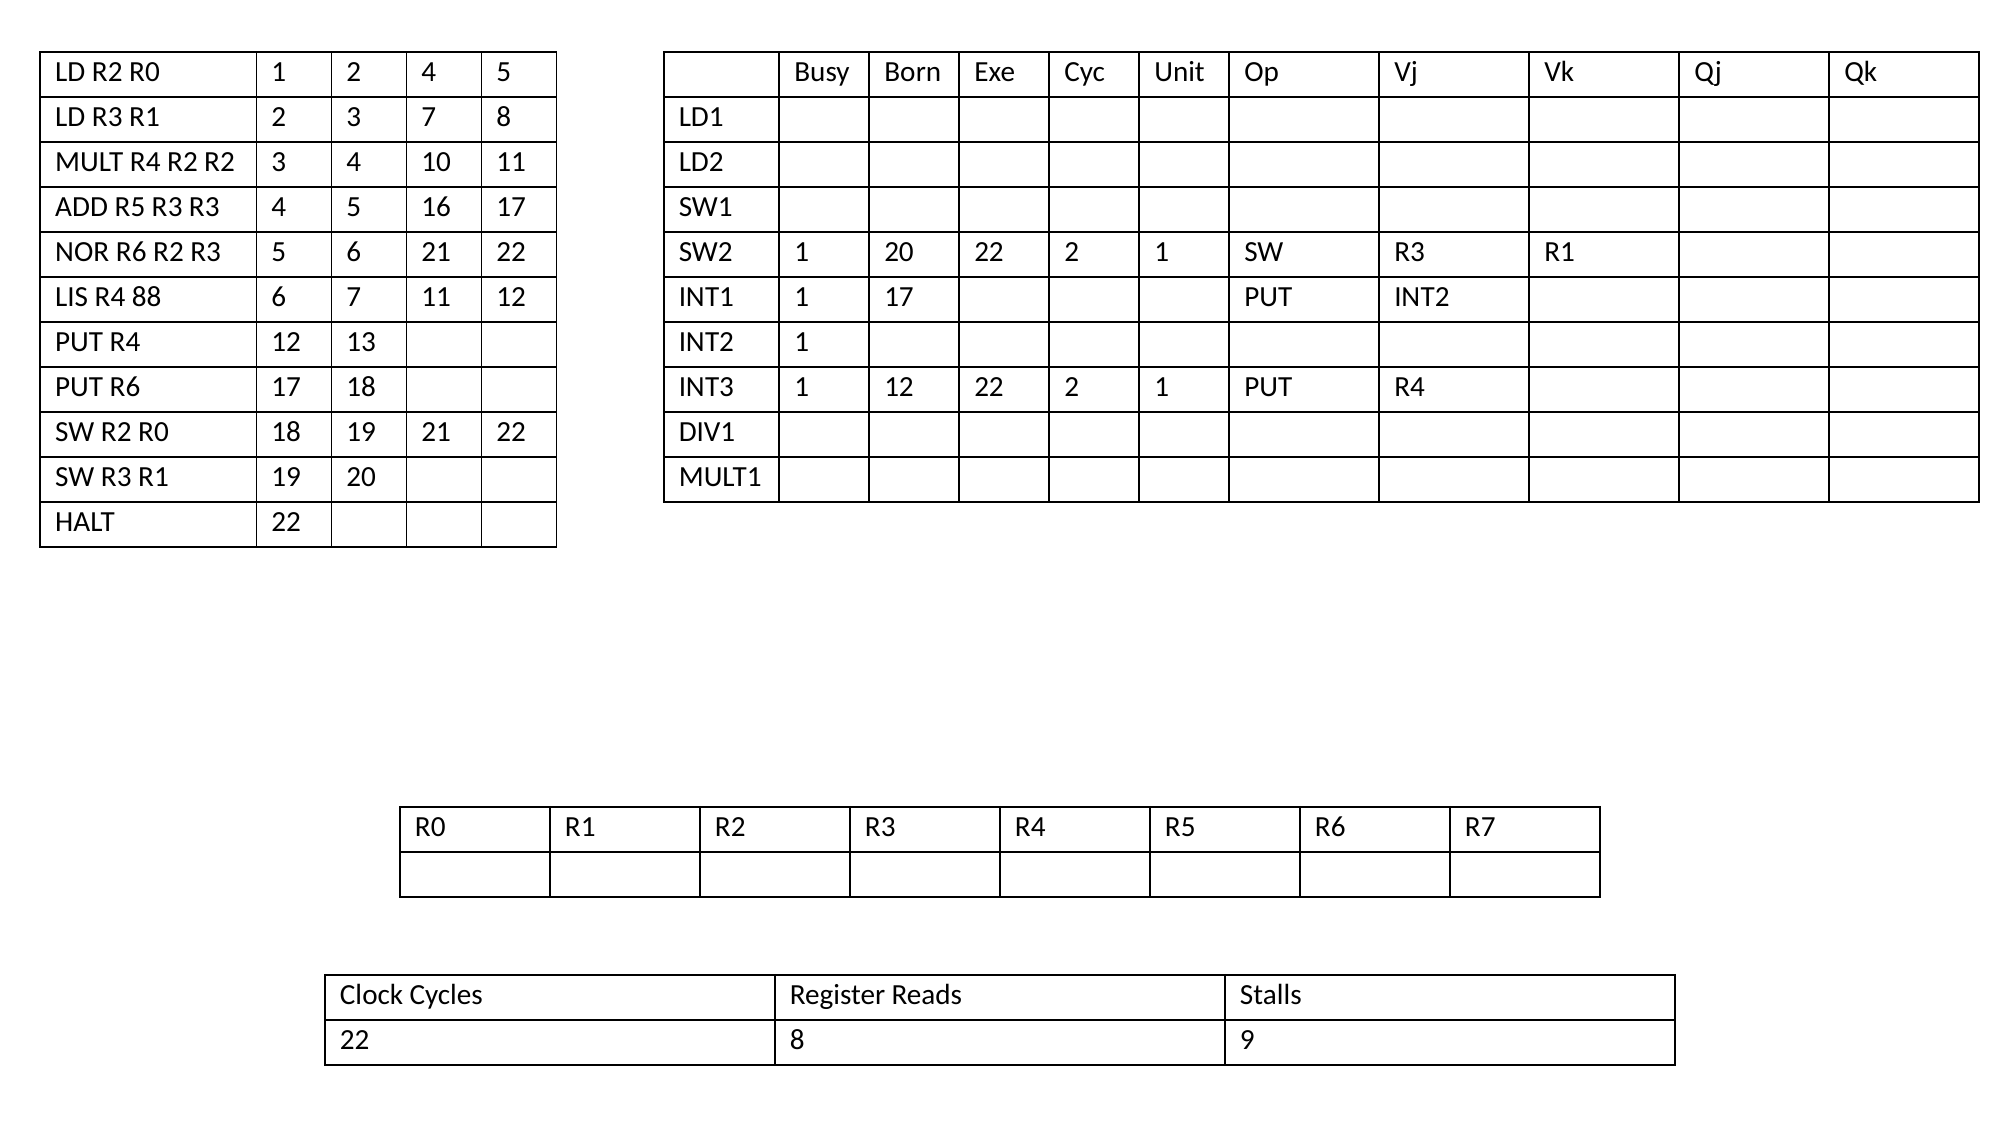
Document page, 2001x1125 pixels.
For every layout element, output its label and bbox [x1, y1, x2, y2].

table_header [870, 53, 958, 96]
table_cell [1140, 368, 1228, 411]
table_cell [1530, 368, 1678, 411]
table_cell [326, 1021, 774, 1064]
table_cell [1680, 143, 1828, 186]
table_cell [1830, 323, 1978, 366]
table_cell [407, 323, 481, 366]
table_cell [870, 323, 958, 366]
table_cell [1680, 368, 1828, 411]
table_cell [780, 143, 868, 186]
table_cell [960, 368, 1048, 411]
table_header [257, 53, 331, 96]
table_header [1380, 53, 1528, 96]
table_cell [1226, 1021, 1674, 1064]
table_cell [665, 143, 778, 186]
table_cell [1050, 458, 1138, 501]
table_cell [1380, 188, 1528, 231]
table_cell [1680, 98, 1828, 141]
table_cell [1140, 323, 1228, 366]
table_cell [1830, 98, 1978, 141]
table_cell [1830, 278, 1978, 321]
table_header [407, 53, 481, 96]
table_cell [1380, 458, 1528, 501]
table_cell [482, 278, 556, 321]
table_cell [665, 188, 778, 231]
table_cell [1230, 368, 1378, 411]
table_cell [482, 233, 556, 276]
table_cell [1380, 413, 1528, 456]
table_cell [1380, 323, 1528, 366]
table_header [1151, 808, 1299, 851]
table_header [665, 53, 778, 96]
table_cell [1530, 143, 1678, 186]
table_cell [332, 458, 406, 501]
table_cell [41, 413, 256, 456]
table_cell [665, 98, 778, 141]
table_cell [665, 458, 778, 501]
table_header [960, 53, 1048, 96]
table_cell [257, 503, 331, 546]
table_cell [1140, 458, 1228, 501]
table_cell [41, 278, 256, 321]
table_cell [332, 98, 406, 141]
table_header [701, 808, 849, 851]
table_cell [407, 98, 481, 141]
table_cell [1530, 278, 1678, 321]
table_header [1050, 53, 1138, 96]
table_cell [1050, 143, 1138, 186]
table_cell [1380, 368, 1528, 411]
table_cell [41, 143, 256, 186]
table_cell [41, 368, 256, 411]
table_header [1451, 808, 1599, 851]
table_cell [1230, 323, 1378, 366]
table_cell [1380, 143, 1528, 186]
table_header [1301, 808, 1449, 851]
table_cell [482, 503, 556, 546]
table_cell [1451, 853, 1599, 896]
table_cell [257, 278, 331, 321]
table_cell [1140, 413, 1228, 456]
table_cell [332, 413, 406, 456]
table_cell [1830, 188, 1978, 231]
table_cell [41, 188, 256, 231]
table_cell [780, 458, 868, 501]
table_cell [1530, 98, 1678, 141]
table_cell [1050, 98, 1138, 141]
table_cell [1680, 323, 1828, 366]
table_cell [1530, 233, 1678, 276]
table_cell [1050, 413, 1138, 456]
table_cell [1230, 233, 1378, 276]
table_cell [776, 1021, 1224, 1064]
table_header [1530, 53, 1678, 96]
table_cell [870, 188, 958, 231]
table_cell [1050, 233, 1138, 276]
table_cell [780, 188, 868, 231]
table_cell [332, 143, 406, 186]
table_cell [482, 188, 556, 231]
table_cell [1830, 233, 1978, 276]
table_cell [407, 233, 481, 276]
table_cell [1680, 233, 1828, 276]
table_cell [407, 413, 481, 456]
table_cell [780, 368, 868, 411]
table_cell [1301, 853, 1449, 896]
table_cell [1680, 278, 1828, 321]
table_cell [780, 98, 868, 141]
table_cell [332, 188, 406, 231]
table_header [1140, 53, 1228, 96]
table_cell [407, 143, 481, 186]
table_cell [960, 233, 1048, 276]
table_cell [1530, 323, 1678, 366]
table_header [1226, 976, 1674, 1019]
table_cell [960, 188, 1048, 231]
table_cell [41, 233, 256, 276]
table_cell [960, 413, 1048, 456]
table_cell [332, 233, 406, 276]
table_cell [665, 233, 778, 276]
table_cell [1140, 188, 1228, 231]
table_cell [257, 233, 331, 276]
table_cell [665, 413, 778, 456]
table_cell [1230, 98, 1378, 141]
table_cell [1001, 853, 1149, 896]
table_cell [257, 368, 331, 411]
table_cell [780, 413, 868, 456]
table_cell [780, 323, 868, 366]
table_cell [1830, 368, 1978, 411]
table_cell [701, 853, 849, 896]
table_cell [41, 98, 256, 141]
table_cell [1050, 188, 1138, 231]
table_cell [407, 368, 481, 411]
table_cell [960, 458, 1048, 501]
table_cell [41, 323, 256, 366]
table_cell [482, 143, 556, 186]
table_cell [482, 458, 556, 501]
table_cell [1230, 413, 1378, 456]
table_header [482, 53, 556, 96]
table_cell [1140, 98, 1228, 141]
table_cell [1530, 413, 1678, 456]
table_cell [332, 278, 406, 321]
table_cell [665, 368, 778, 411]
table_cell [665, 278, 778, 321]
table_cell [1680, 458, 1828, 501]
table_cell [551, 853, 699, 896]
table_cell [960, 98, 1048, 141]
table_cell [780, 278, 868, 321]
table_header [401, 808, 549, 851]
table_cell [257, 98, 331, 141]
table_cell [851, 853, 999, 896]
table_cell [401, 853, 549, 896]
table_cell [332, 503, 406, 546]
table_cell [257, 143, 331, 186]
table_cell [960, 323, 1048, 366]
table_header [1230, 53, 1378, 96]
table_cell [870, 368, 958, 411]
table_cell [407, 503, 481, 546]
table_cell [482, 368, 556, 411]
table_cell [1050, 278, 1138, 321]
table_cell [257, 458, 331, 501]
table_cell [1830, 458, 1978, 501]
table_cell [1050, 323, 1138, 366]
table_cell [257, 413, 331, 456]
table_cell [1230, 188, 1378, 231]
table_cell [41, 503, 256, 546]
table_cell [1530, 458, 1678, 501]
table_cell [1680, 413, 1828, 456]
table_cell [1530, 188, 1678, 231]
table_cell [482, 413, 556, 456]
table_cell [960, 278, 1048, 321]
table_cell [780, 233, 868, 276]
table_header [1680, 53, 1828, 96]
table_cell [1830, 413, 1978, 456]
table_cell [1050, 368, 1138, 411]
table_header [776, 976, 1224, 1019]
table_cell [1680, 188, 1828, 231]
table_cell [870, 413, 958, 456]
table_cell [870, 458, 958, 501]
table_header [1830, 53, 1978, 96]
table_header [41, 53, 256, 96]
table_cell [1151, 853, 1299, 896]
table_cell [1230, 278, 1378, 321]
table_cell [960, 143, 1048, 186]
table_cell [257, 188, 331, 231]
table_cell [1830, 143, 1978, 186]
table_cell [407, 188, 481, 231]
table_cell [870, 143, 958, 186]
table_header [780, 53, 868, 96]
table_cell [407, 458, 481, 501]
table_cell [332, 323, 406, 366]
table_header [332, 53, 406, 96]
table_cell [1380, 98, 1528, 141]
table_cell [407, 278, 481, 321]
table_cell [482, 323, 556, 366]
table_cell [1380, 233, 1528, 276]
table_cell [257, 323, 331, 366]
table_cell [870, 233, 958, 276]
table_cell [1230, 143, 1378, 186]
table_header [326, 976, 774, 1019]
table_cell [665, 323, 778, 366]
table_cell [1140, 233, 1228, 276]
table_header [551, 808, 699, 851]
table_cell [1380, 278, 1528, 321]
table_header [851, 808, 999, 851]
table_cell [1230, 458, 1378, 501]
table_header [1001, 808, 1149, 851]
table_cell [41, 458, 256, 501]
table_cell [870, 98, 958, 141]
table_cell [1140, 278, 1228, 321]
table_cell [1140, 143, 1228, 186]
table_cell [870, 278, 958, 321]
table_cell [482, 98, 556, 141]
table_cell [332, 368, 406, 411]
